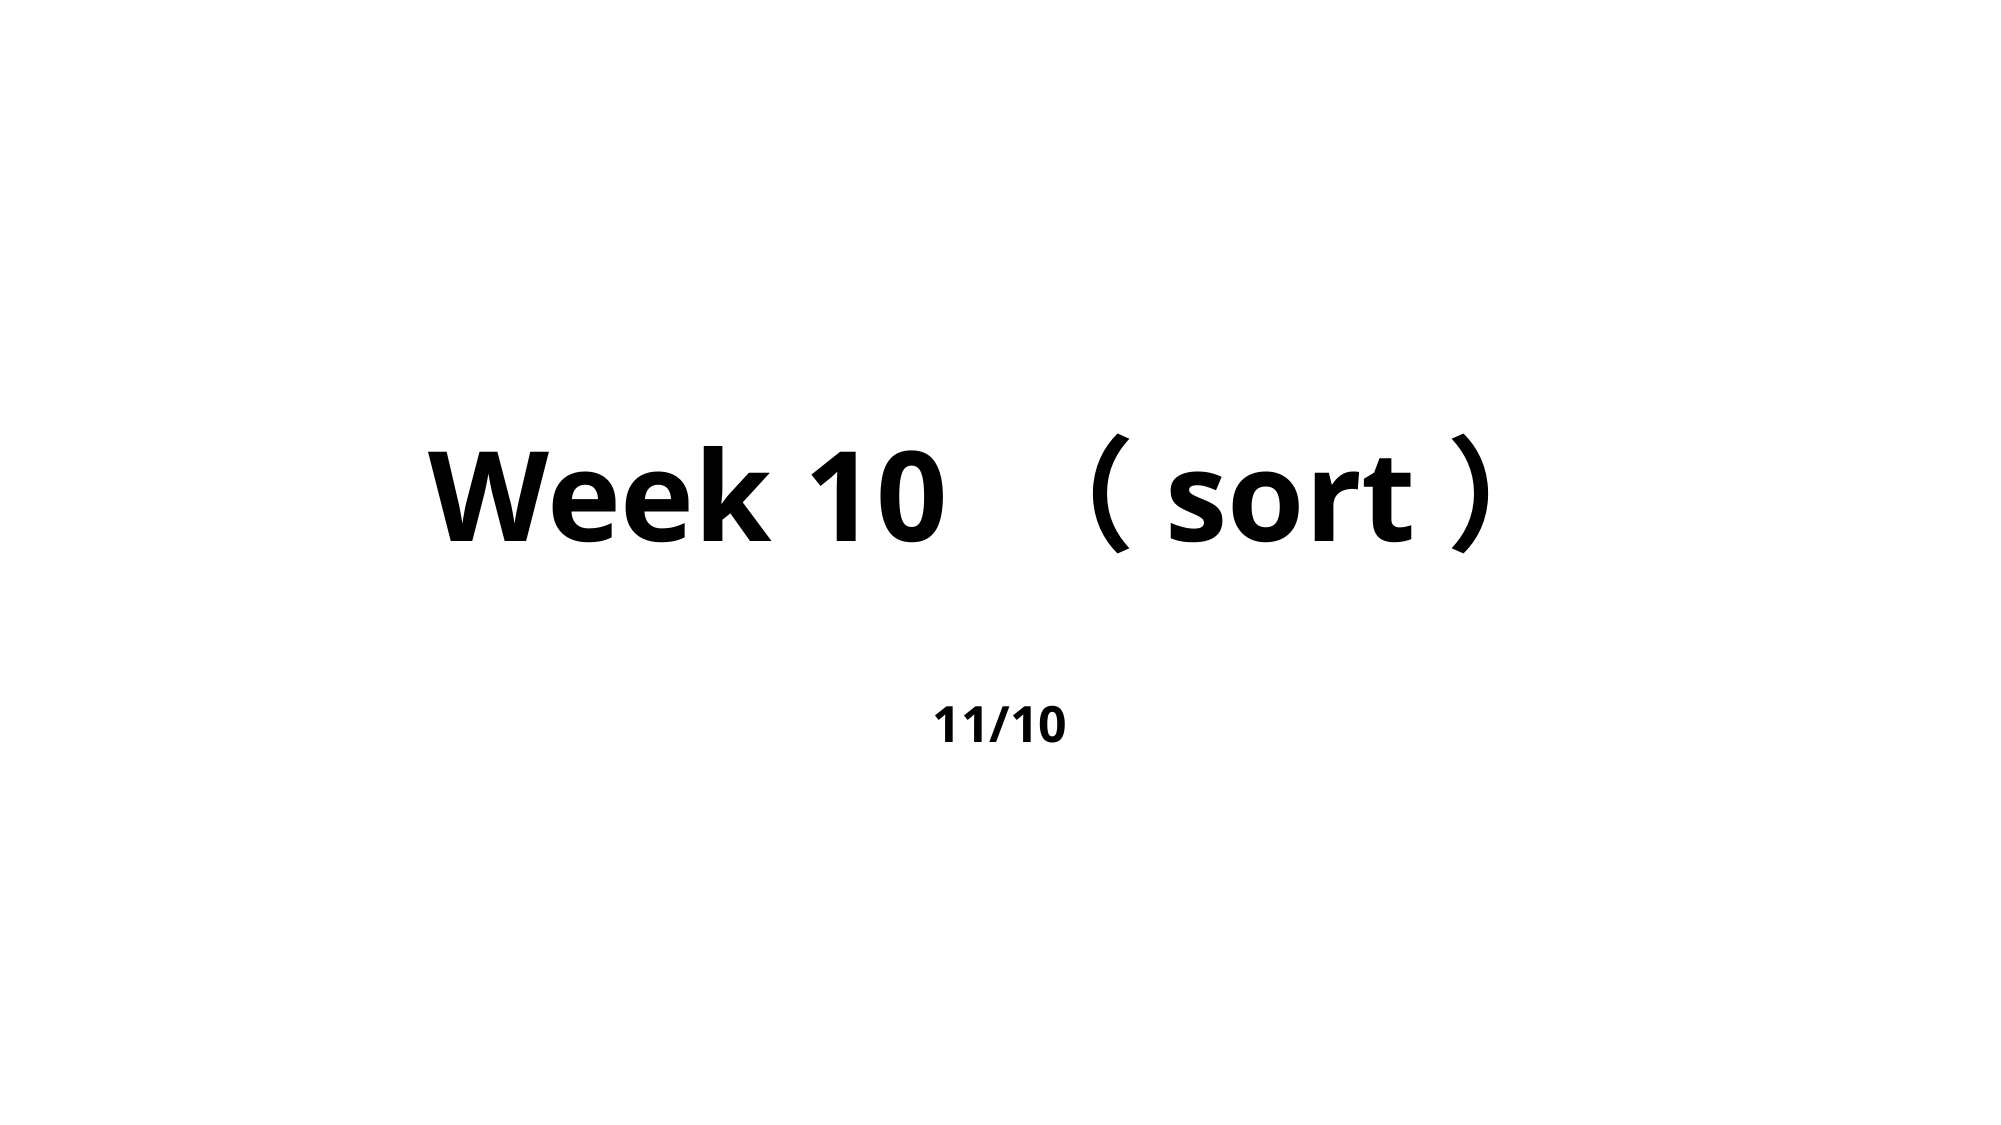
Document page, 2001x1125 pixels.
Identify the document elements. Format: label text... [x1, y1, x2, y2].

title Week 10 （sort） [249, 184, 1750, 576]
subtitle 11/10 [249, 590, 1750, 863]
